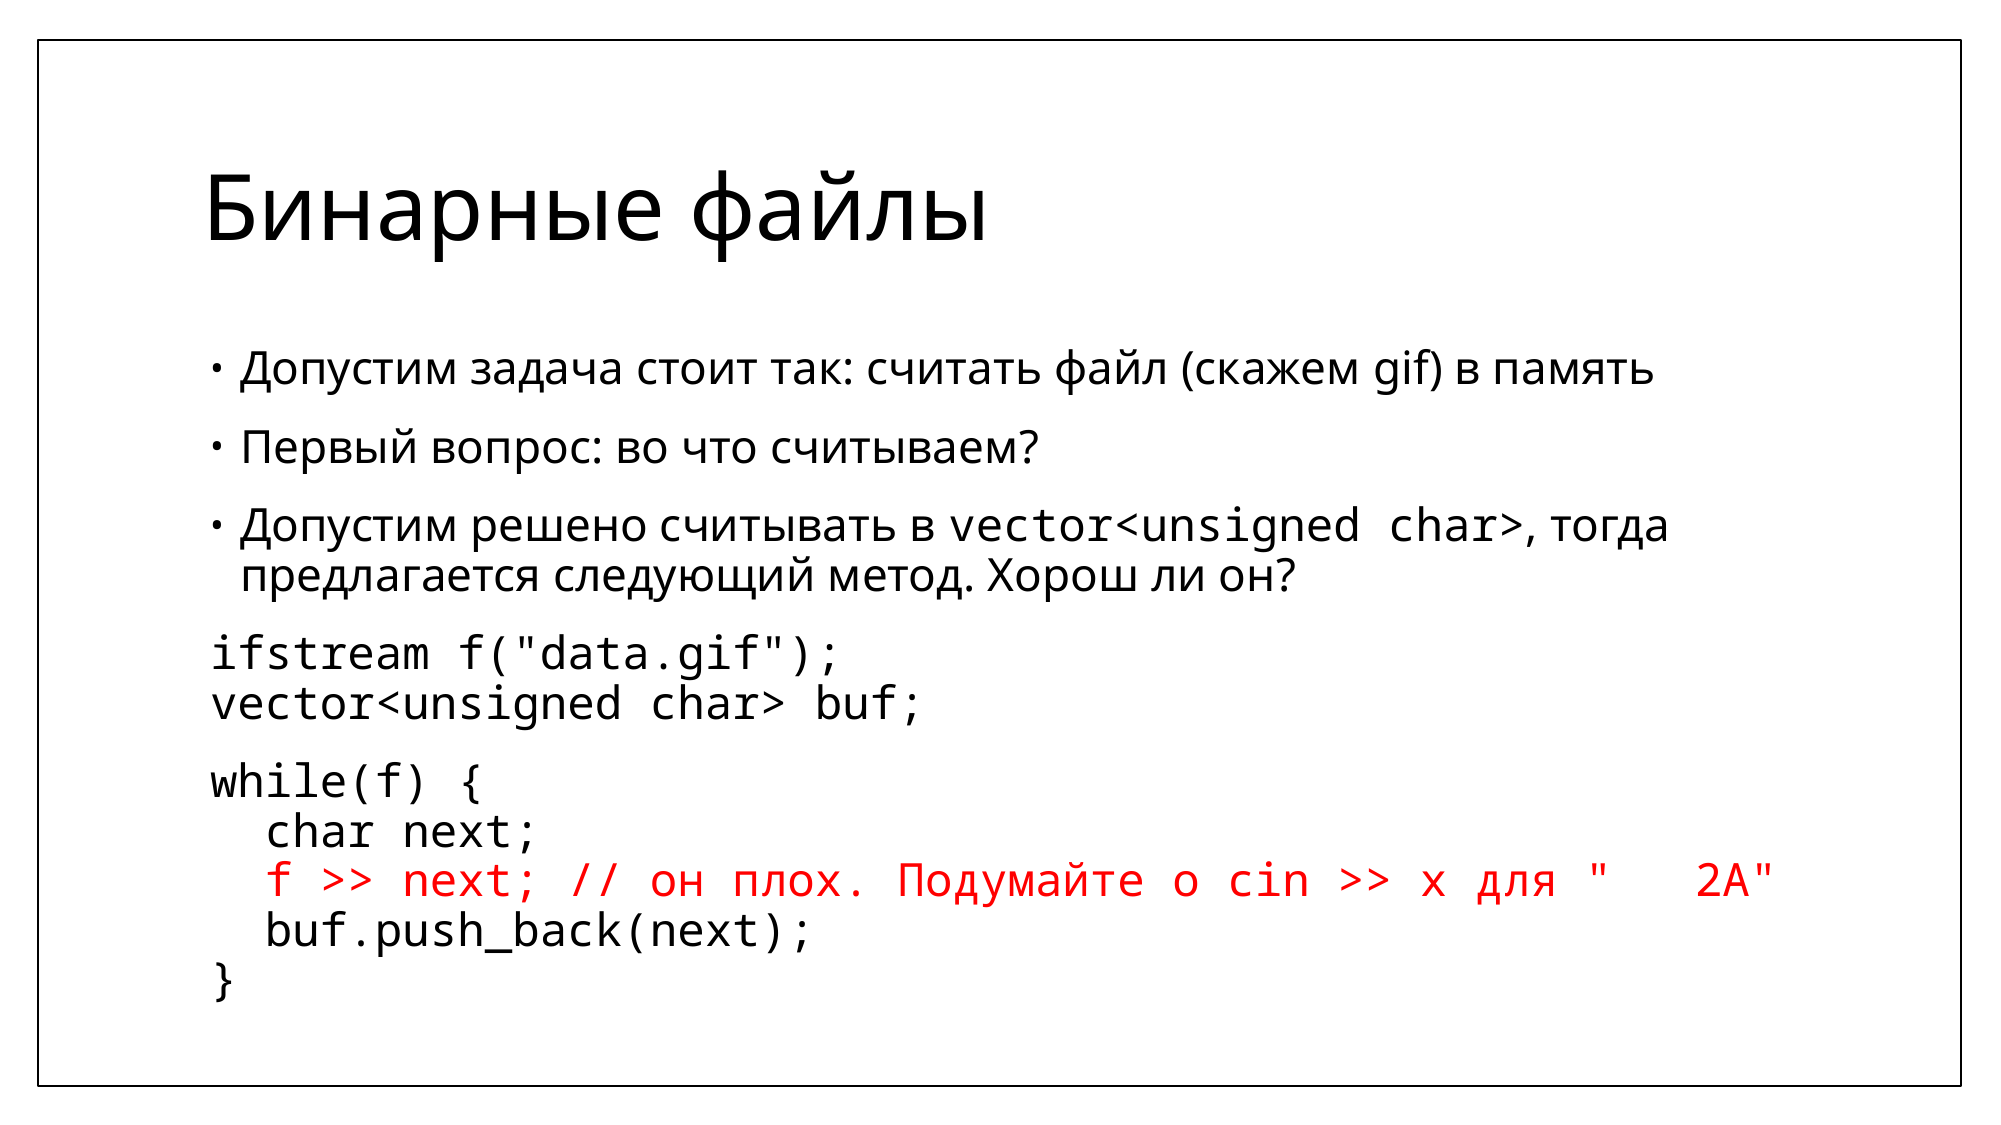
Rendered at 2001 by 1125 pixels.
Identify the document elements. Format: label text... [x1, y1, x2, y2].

title Бинарные файлы [187, 99, 1808, 323]
list Допустим задача стоит так: считать файл (скажем gif) в память Первый вопрос: во что считываем? Допустим решено считывать в vector<unsigned char>, тогда предлагается следующий метод. Хорош ли он? ifstream f("data.gif"); vector<unsigned char> buf; while(f) { char next; f >> next; // он плох. Подумайте о cin >> x для " 2A" buf.push_back(next); } [187, 337, 1808, 1000]
